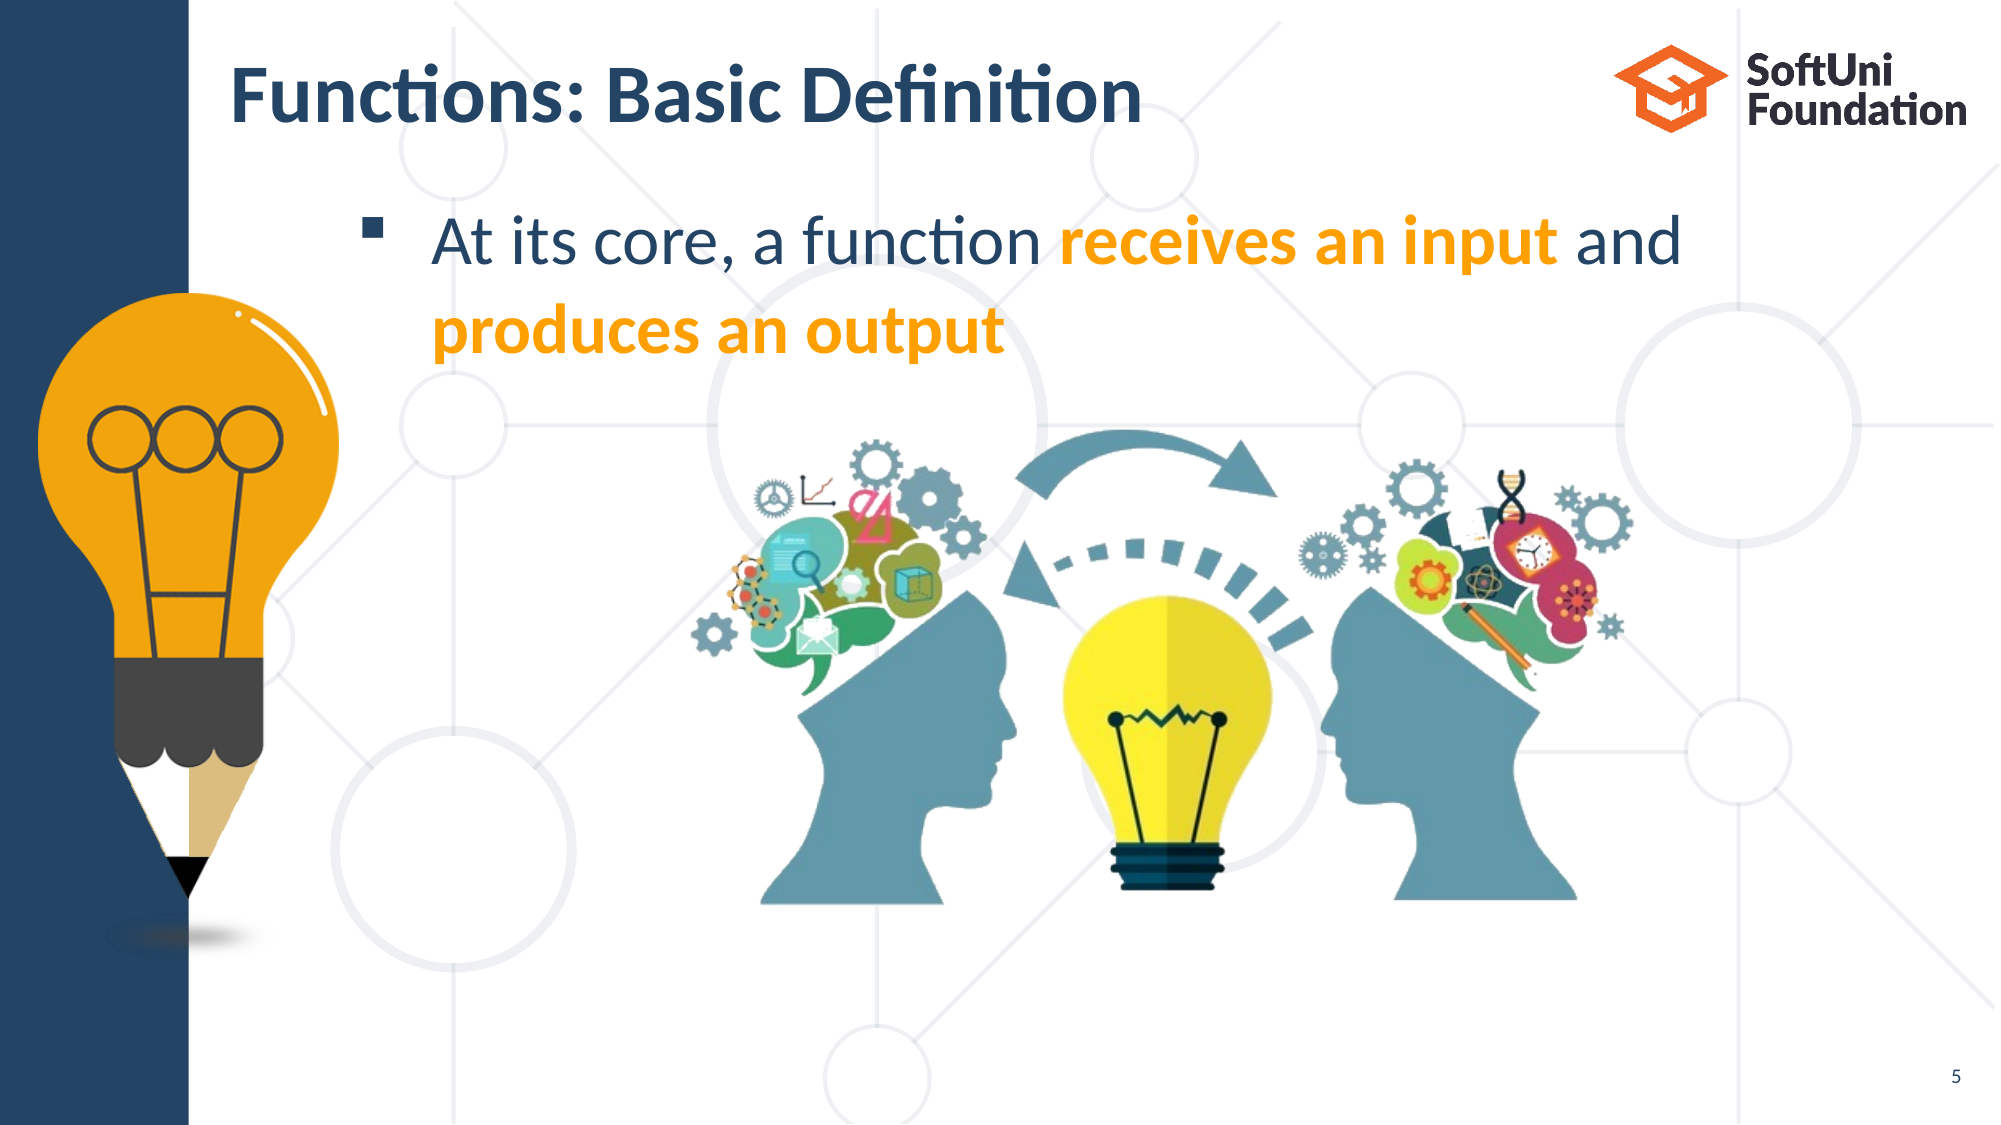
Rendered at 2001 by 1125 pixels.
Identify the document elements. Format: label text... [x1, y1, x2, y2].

picture [1613, 44, 1966, 133]
picture [628, 378, 1679, 959]
slide_number 5 [1897, 1049, 1968, 1101]
picture [38, 293, 338, 961]
title Functions: Basic Definition [212, 16, 1591, 162]
list At its core, a function receives an input and produces an output [338, 183, 1968, 1050]
